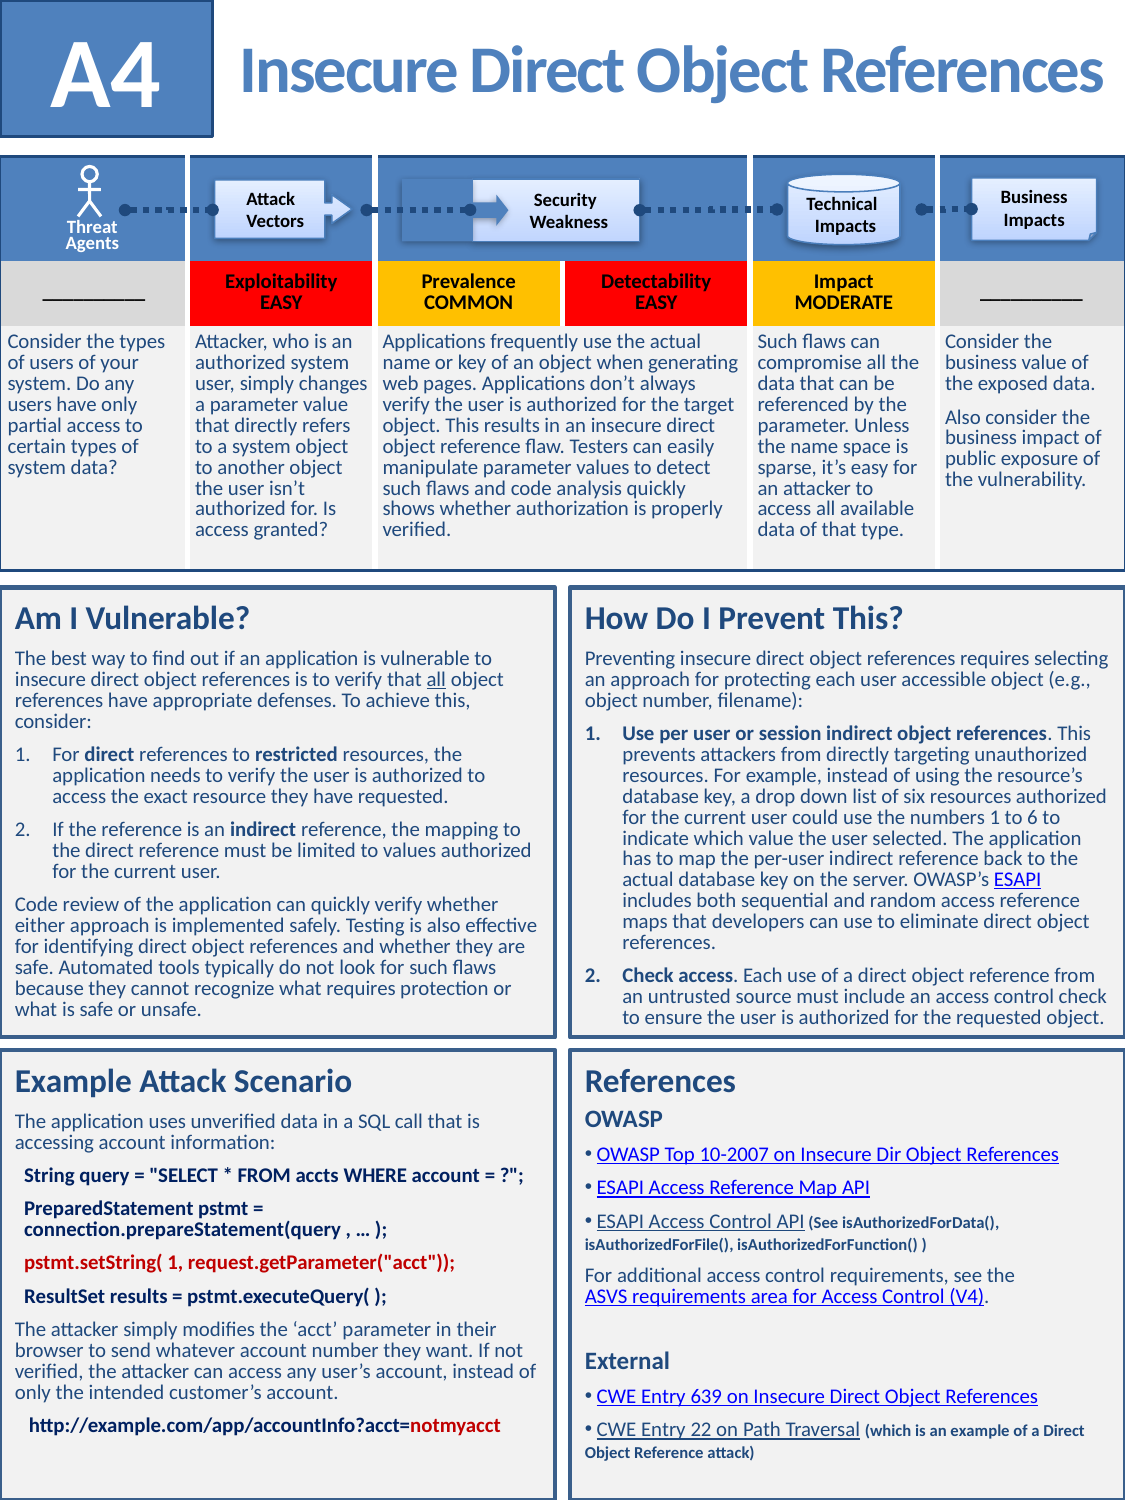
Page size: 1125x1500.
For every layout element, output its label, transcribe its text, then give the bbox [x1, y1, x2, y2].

table_header [190, 158, 372, 164]
list A4 [0, 0, 214, 138]
text_box References OWASP OWASP Top 10-2007 on Insecure Dir Object References ESAPI Access Reference Map API ESAPI Access Control API (See isAuthorizedForData(), isAuthorizedForFile(), isAuthorizedForFunction() ) For additional access control requirements, see the ASVS requirements area for Access Control (V4). External CWE Entry 639 on Insecure Direct Object References CWE Entry 22 on Path Traversal (which is an example of a Direct Object Reference attack) [568, 1048, 1125, 1500]
text_box Example Attack Scenario The application uses unverified data in a SQL call that is accessing account information: String query = "SELECT * FROM accts WHERE account = ?"; PreparedStatement pstmt = connection.prepareStatement(query , … ); pstmt.setString( 1, request.getParameter("acct")); ResultSet results = pstmt.executeQuery( ); The attacker simply modifies the ‘acct’ parameter in their browser to send whatever account number they want. If not verified, the attacker can access any user’s account, instead of only the intended customer’s account. http://example.com/app/accountInfo?acct=notmyacct [0, 1048, 557, 1500]
table_header [1, 158, 185, 261]
table_cell Exploitability EASY [190, 271, 372, 326]
table_cell __________ [1, 261, 185, 326]
table_cell Such flaws can compromise all the data that can be referenced by the parameter. Unless the name space is sparse, it’s easy for an attacker to access all available data of that type. [753, 326, 935, 569]
text_box How Do I Prevent This? Preventing insecure direct object references requires selecting an approach for protecting each user accessible object (e.g., object number, filename): Use per user or session indirect object references. This prevents attackers from directly targeting unauthorized resources. For example, instead of using the resource’s database key, a drop down list of six resources authorized for the current user could use the numbers 1 to 6 to indicate which value the user selected. The application has to map the per-user indirect reference back to the actual database key on the server. OWASP’s ESAPI includes both sequential and random access reference maps that developers can use to eliminate direct object references. Check access. Each use of a direct object reference from an untrusted source must include an access control check to ensure the user is authorized for the requested object. [568, 585, 1125, 1039]
table_cell Consider the business value of the exposed data. Also consider the business impact of public exposure of the vulnerability. [940, 326, 1124, 569]
table_cell Impact MODERATE [753, 271, 935, 326]
table_cell Consider the types of users of your system. Do any users have only partial access to certain types of system data? [1, 326, 185, 569]
title Insecure Direct Object References [225, 12, 1125, 138]
table_header [940, 158, 1124, 261]
table_cell Attacker, who is an authorized system user, simply changes a parameter value that directly refers to a system object to another object the user isn’t authorized for. Is access granted? [190, 326, 372, 569]
table_cell Prevalence COMMON [378, 271, 560, 326]
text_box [49, 166, 1097, 263]
table_header [378, 158, 747, 164]
table_header [753, 158, 935, 164]
table_cell __________ [940, 261, 1124, 326]
table_cell Detectability EASY [565, 271, 747, 326]
text_box Am I Vulnerable? The best way to find out if an application is vulnerable to insecure direct object references is to verify that all object references have appropriate defenses. To achieve this, consider: For direct references to restricted resources, the application needs to verify the user is authorized to access the exact resource they have requested. If the reference is an indirect reference, the mapping to the direct reference must be limited to values authorized for the current user. Code review of the application can quickly verify whether either approach is implemented safely. Testing is also effective for identifying direct object references and whether they are safe. Automated tools typically do not look for such flaws because they cannot recognize what requires protection or what is safe or unsafe. [0, 585, 557, 1039]
table_cell Applications frequently use the actual name or key of an object when generating web pages. Applications don’t always verify the user is authorized for the target object. This results in an insecure direct object reference flaw. Testers can easily manipulate parameter values to detect such flaws and code analysis quickly shows whether authorization is properly verified. [378, 326, 747, 569]
